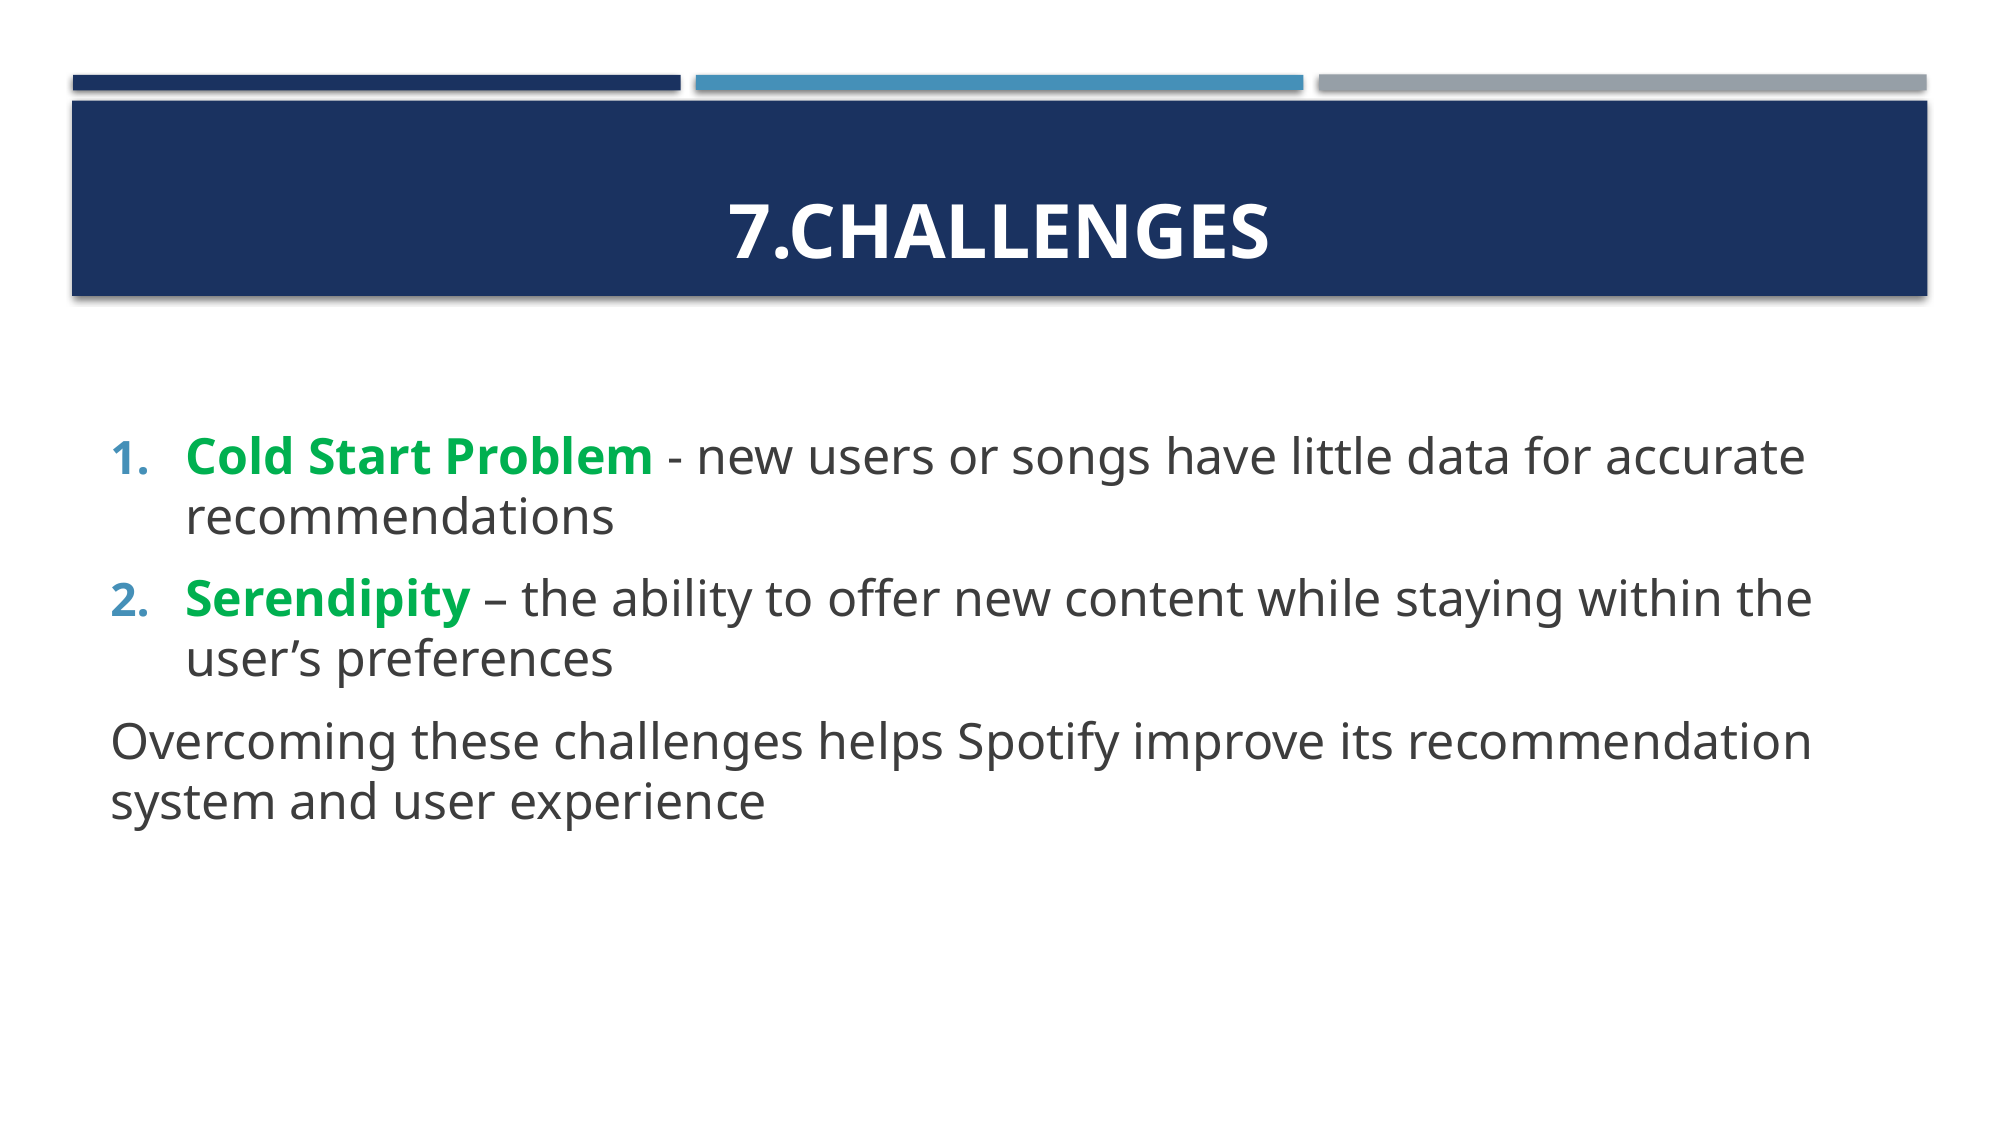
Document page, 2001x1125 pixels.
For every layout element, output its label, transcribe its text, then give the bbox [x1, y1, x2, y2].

title 7.CHALLENGES [95, 115, 1905, 282]
list Cold Start Problem - new users or songs have little data for accurate recommendations Serendipity – the ability to offer new content while staying within the user’s preferences Overcoming these challenges helps Spotify improve its recommendation system and user experience [95, 357, 1905, 962]
